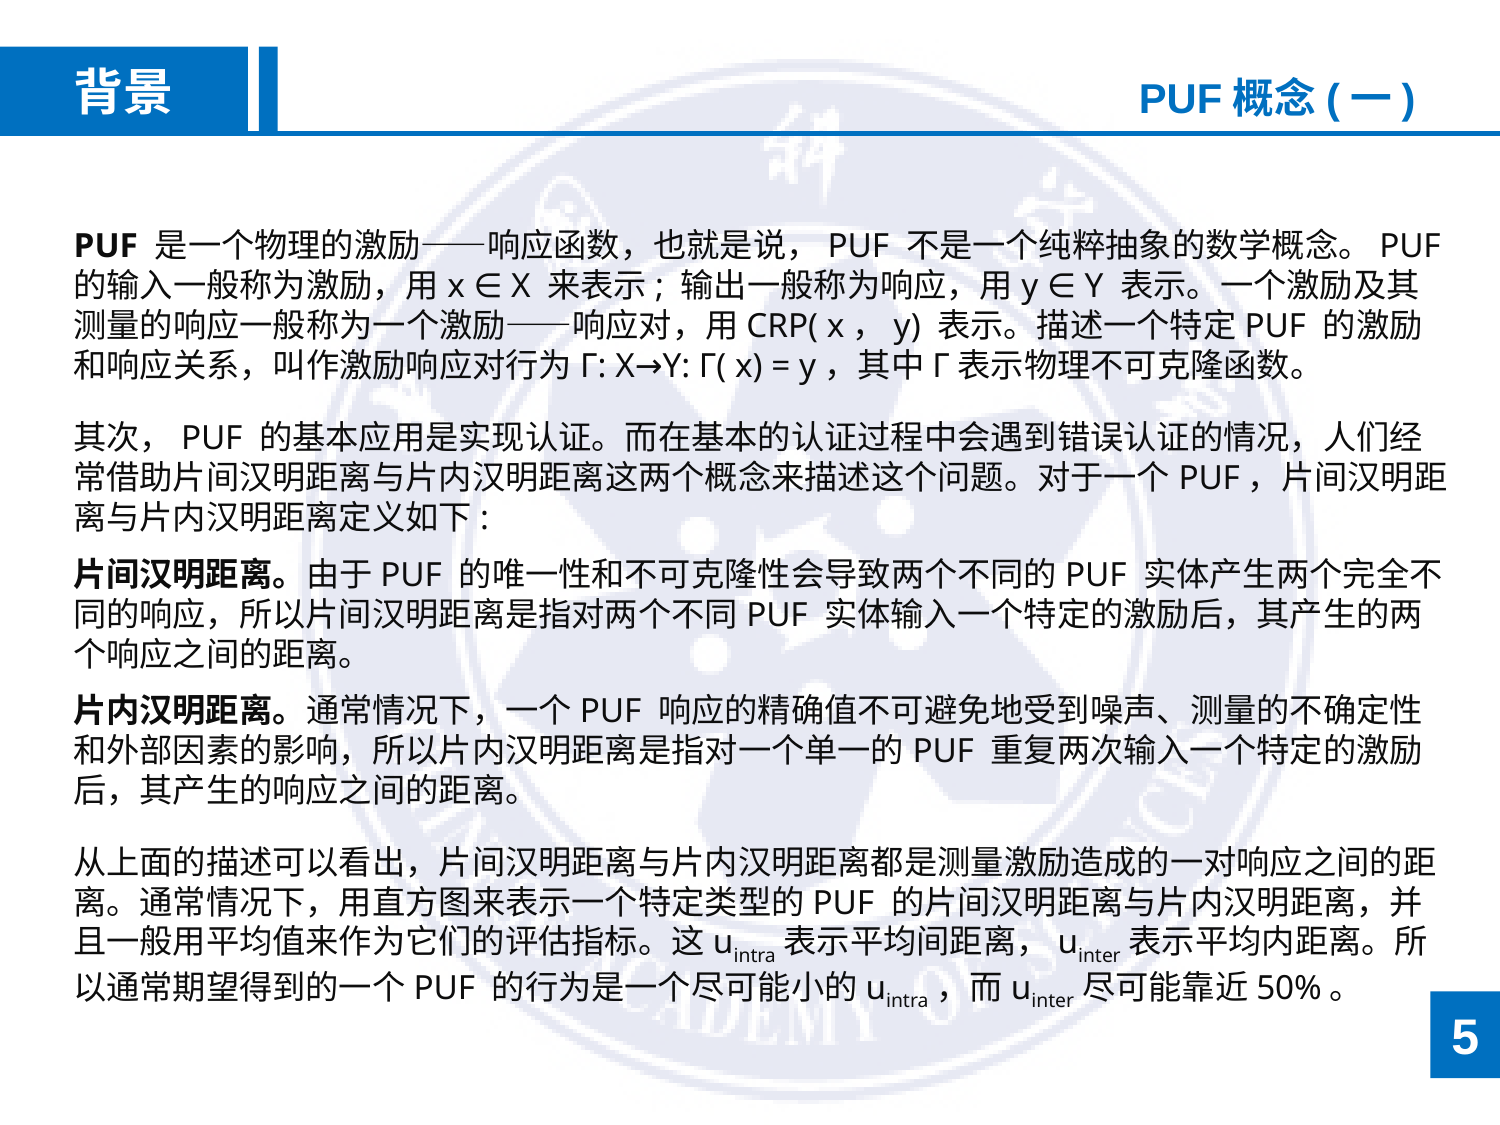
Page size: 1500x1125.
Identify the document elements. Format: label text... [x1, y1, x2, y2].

text_box 从上面的描述可以看出，片间汉明距离与片内汉明距离都是测量激励造成的一对响应之间的距离。通常情况下，用直方图来表示一个特定类型的PUF 的片间汉明距离与片内汉明距离，并且一般用平均值来作为它们的评估指标。这uintra表示平均间距离，uinter表示平均内距离。所以通常期望得到的一个PUF 的行为是一个尽可能小的uintra，而uinter尽可能靠近50%。 [58, 833, 1466, 1019]
text_box 其次，PUF 的基本应用是实现认证。而在基本的认证过程中会遇到错误认证的情况，人们经常借助片间汉明距离与片内汉明距离这两个概念来描述这个问题。对于一个PUF，片间汉明距离与片内汉明距离定义如下: [58, 408, 1466, 544]
text_box PUF概念(一) [833, 64, 1431, 130]
text_box PUF 是一个物理的激励——响应函数，也就是说，PUF 不是一个纯粹抽象的数学概念。PUF 的输入一般称为激励，用x ∈ X 来表示; 输出一般称为响应，用y ∈ Y 表示。一个激励及其测量的响应一般称为一个激励——响应对，用CRP( x，y) 表示。描述一个特定PUF 的激励和响应关系，叫作激励响应对行为Γ: X→Y: Γ( x) = y，其中Γ表示物理不可克隆函数。 [58, 216, 1466, 392]
text_box 5 [1429, 990, 1500, 1079]
text_box 片内汉明距离。通常情况下，一个PUF 响应的精确值不可避免地受到噪声、测量的不确定性和外部因素的影响，所以片内汉明距离是指对一个单一的PUF 重复两次输入一个特定的激励后，其产生的响应之间的距离。 [58, 682, 1466, 817]
text_box 片间汉明距离。由于PUF 的唯一性和不可克隆性会导致两个不同的PUF 实体产生两个完全不同的响应，所以片间汉明距离是指对两个不同PUF 实体输入一个特定的激励后，其产生的两个响应之间的距离。 [58, 545, 1466, 681]
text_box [0, 46, 278, 133]
